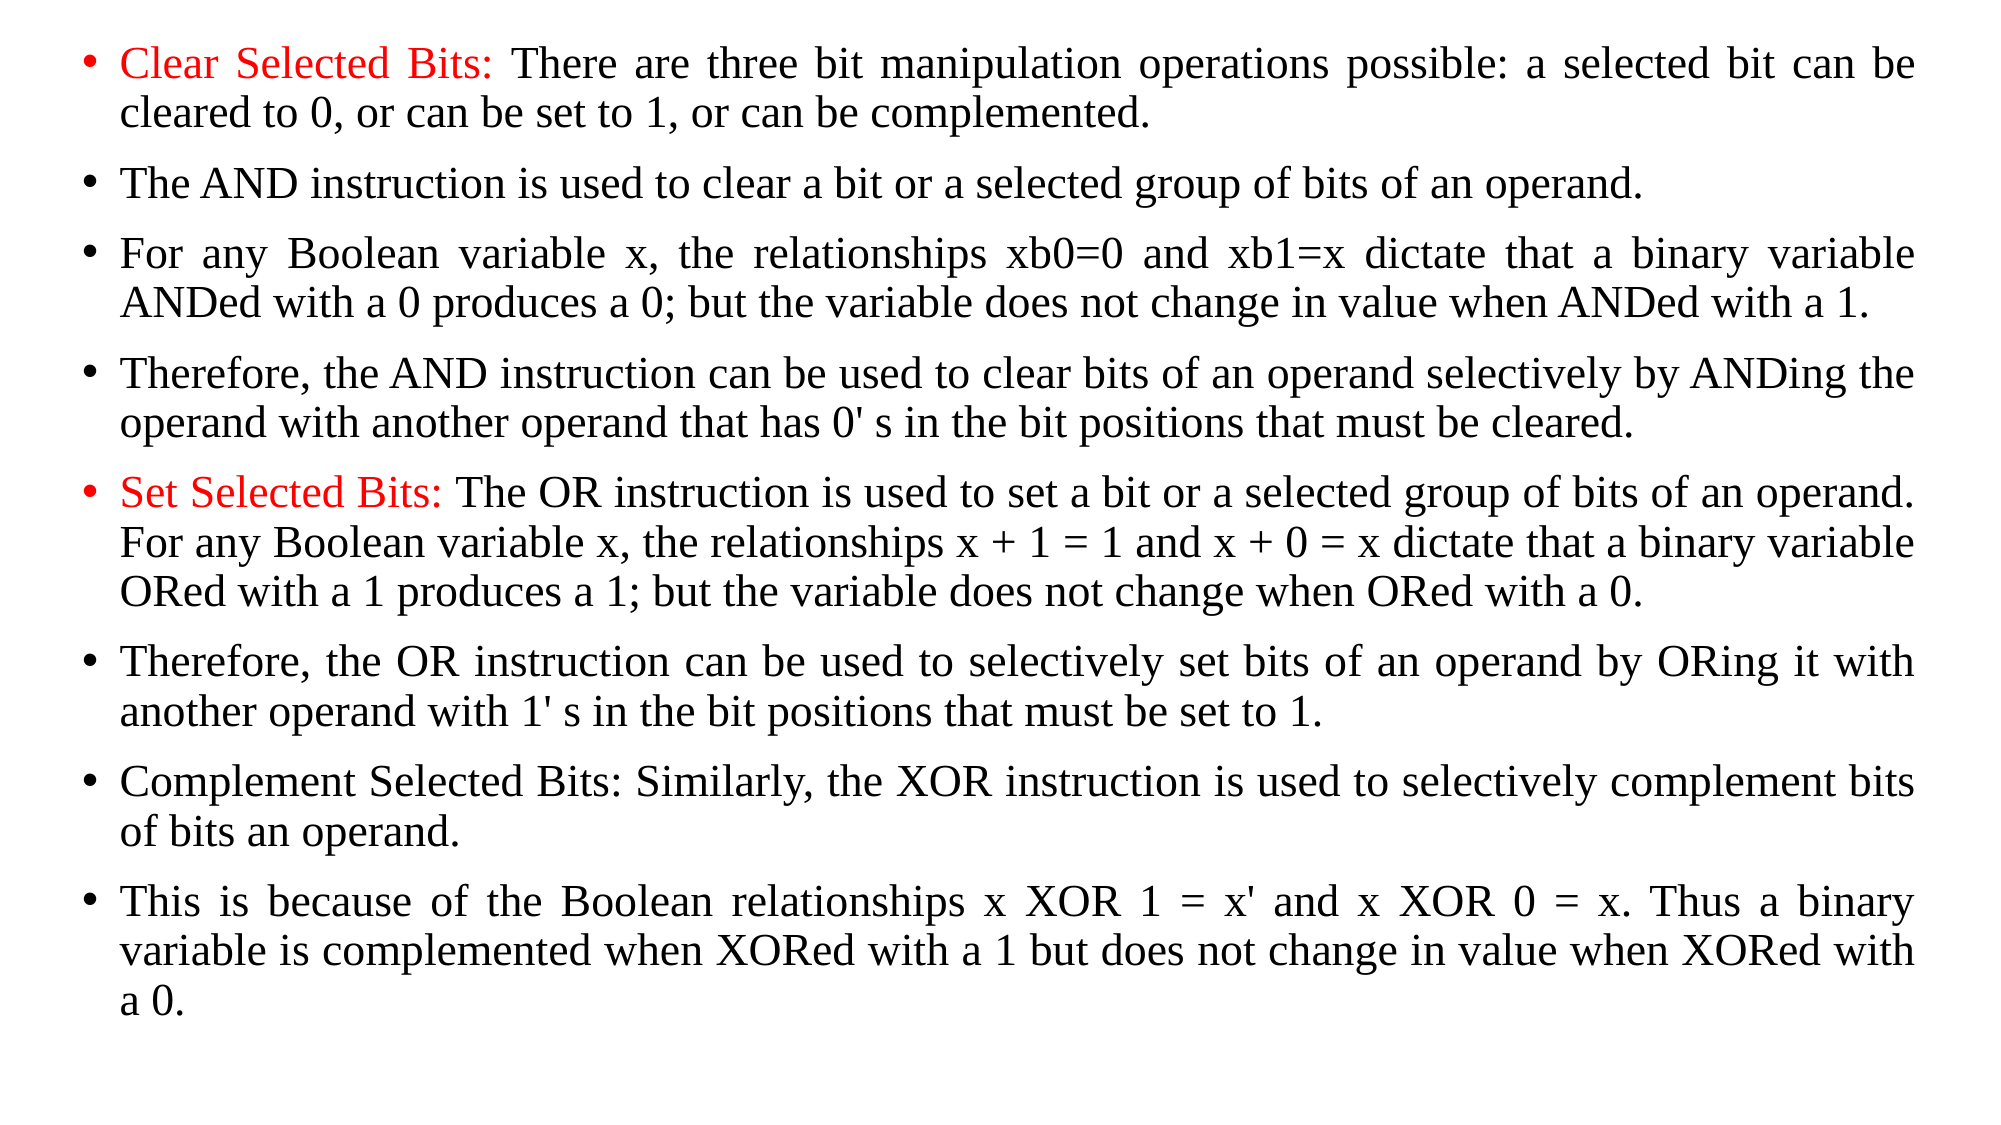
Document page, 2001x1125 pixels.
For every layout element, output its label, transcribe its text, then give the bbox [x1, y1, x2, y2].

list Clear Selected Bits: There are three bit manipulation operations possible: a selected bit can be cleared to 0, or can be set to 1, or can be complemented. The AND instruction is used to clear a bit or a selected group of bits of an operand. For any Boolean variable x, the relationships xb0=0 and xb1=x dictate that a binary variable ANDed with a 0 produces a 0; but the variable does not change in value when ANDed with a 1. Therefore, the AND instruction can be used to clear bits of an operand selectively by ANDing the operand with another operand that has 0' s in the bit positions that must be cleared. Set Selected Bits: The OR instruction is used to set a bit or a selected group of bits of an operand. For any Boolean variable x, the relationships x + 1 = 1 and x + 0 = x dictate that a binary variable ORed with a 1 produces a 1; but the variable does not change when ORed with a 0. Therefore, the OR instruction can be used to selectively set bits of an operand by ORing it with another operand with 1' s in the bit positions that must be set to 1. Complement Selected Bits: Similarly, the XOR instruction is used to selectively complement bits of bits an operand. This is because of the Boolean relationships x XOR 1 = x' and x XOR 0 = x. Thus a binary variable is complemented when XORed with a 1 but does not change in value when XORed with a 0. [67, 31, 1932, 1086]
